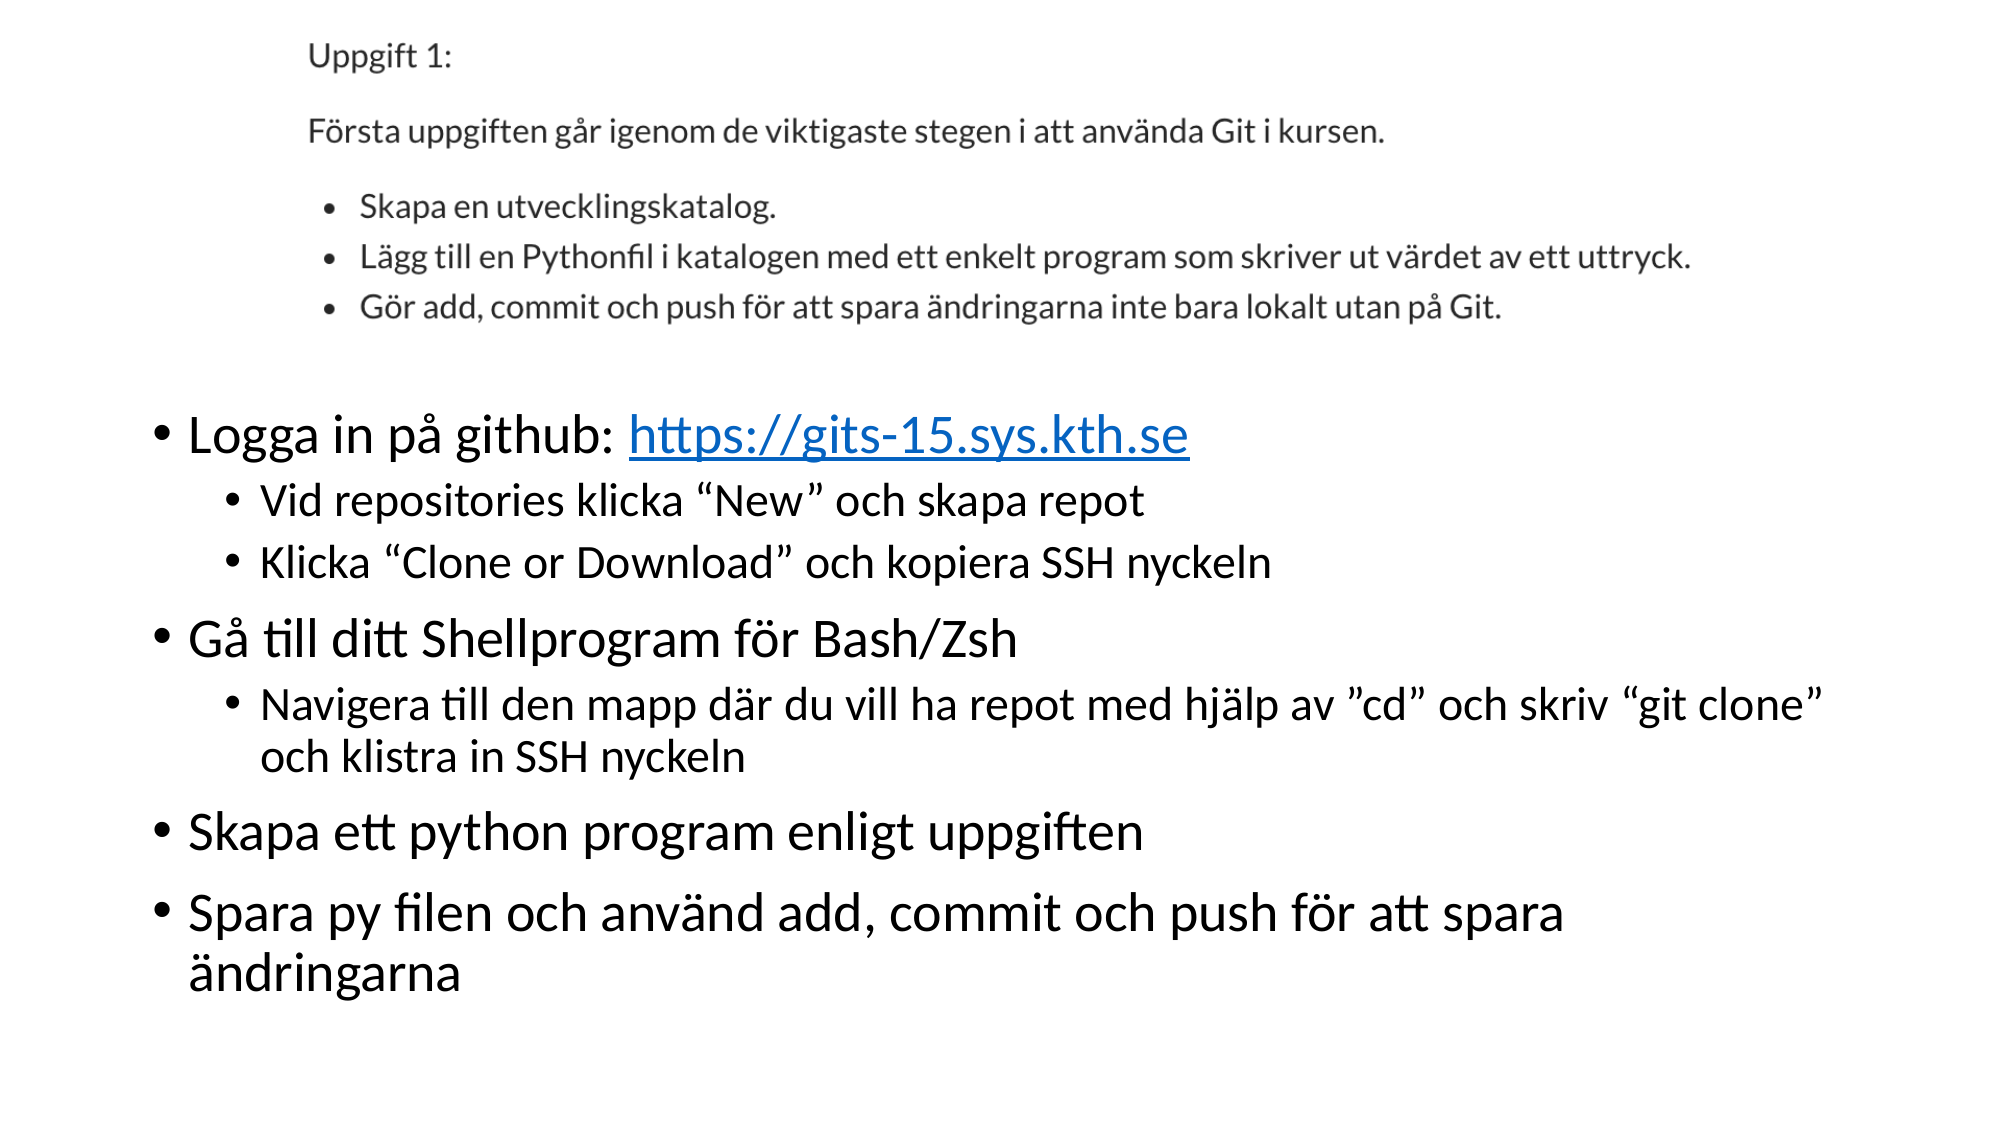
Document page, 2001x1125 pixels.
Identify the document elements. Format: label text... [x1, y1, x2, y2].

picture [297, 36, 1703, 331]
list Logga in på github: https://gits-15.sys.kth.se Vid repositories klicka “New” och skapa repot Klicka “Clone or Download” och kopiera SSH nyckeln Gå till ditt Shellprogram för Bash/Zsh Navigera till den mapp där du vill ha repot med hjälp av ”cd” och skriv “git clone” och klistra in SSH nyckeln Skapa ett python program enligt uppgiften Spara py filen och använd add, commit och push för att spara ändringarna [137, 397, 1863, 1014]
